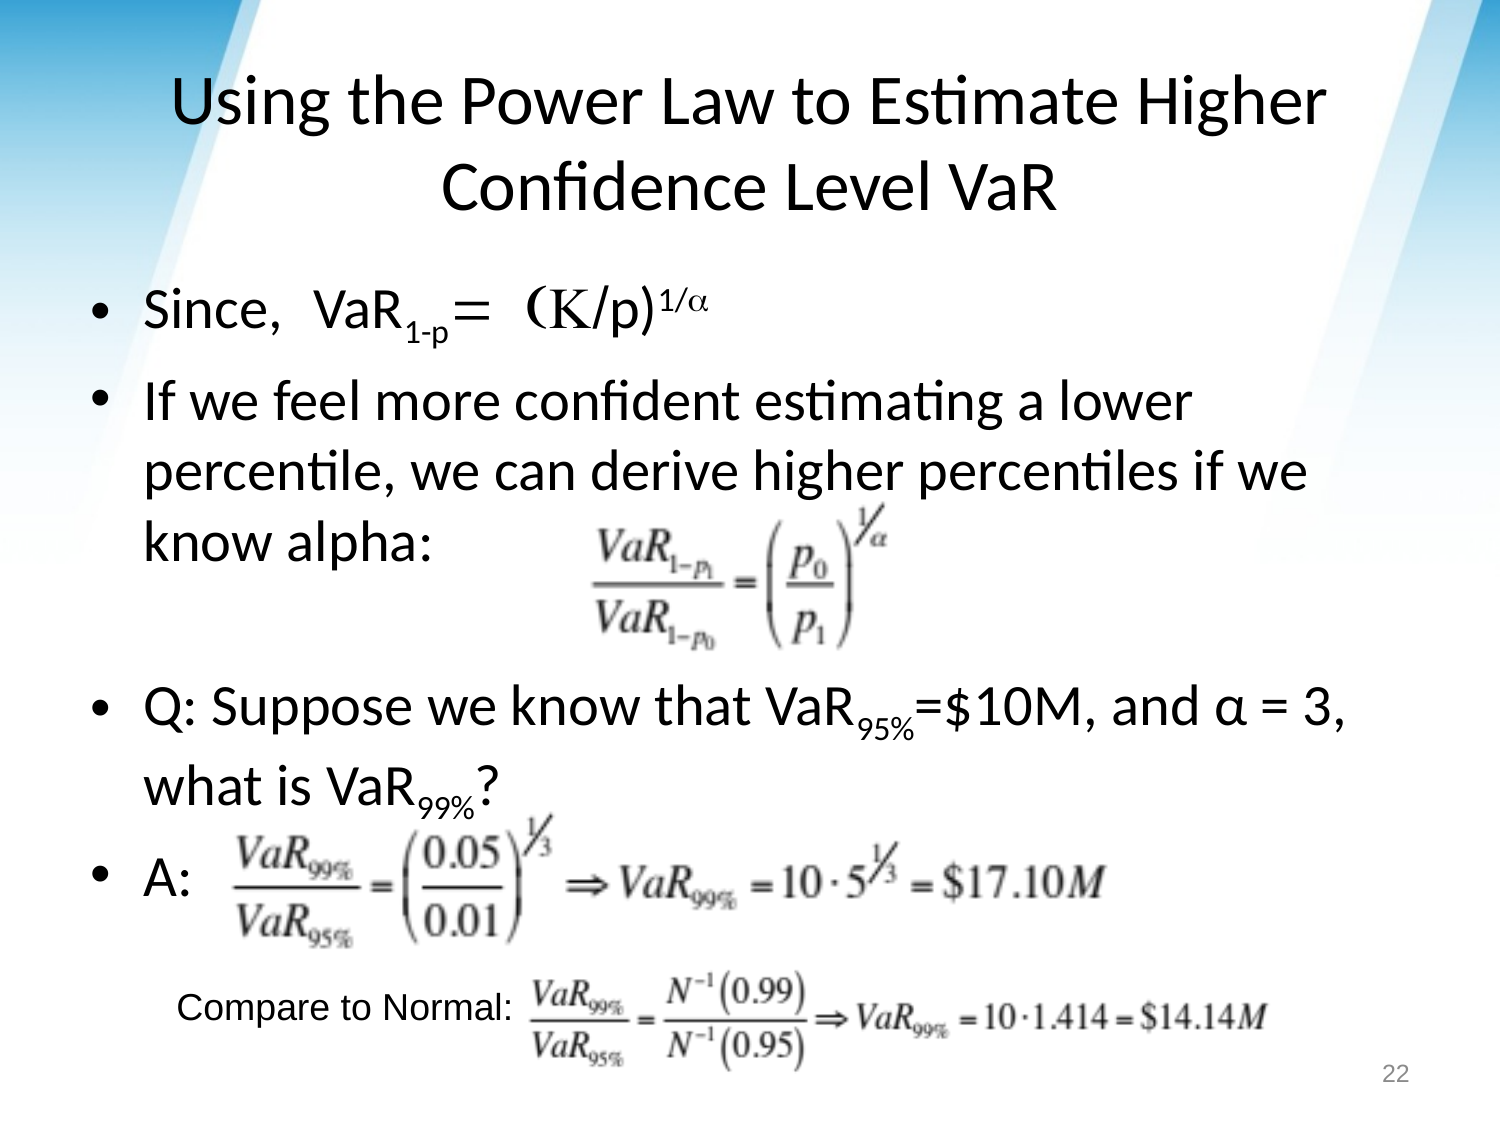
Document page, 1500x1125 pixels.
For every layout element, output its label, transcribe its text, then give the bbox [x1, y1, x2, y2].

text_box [525, 963, 1273, 1075]
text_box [227, 803, 1113, 953]
picture [0, 0, 1500, 771]
list Since, VaR1-p= (K/p)1/a If we feel more confident estimating a lower percentile, we can derive higher percentiles if we know alpha: Q: Suppose we know that VaR95%=$10M, and α = 3, what is VaR99%? A: [75, 262, 1425, 1005]
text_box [585, 496, 894, 658]
title Using the Power Law to Estimate Higher Confidence Level VaR [75, 45, 1425, 233]
slide_number 22 [1074, 1042, 1425, 1103]
text_box Compare to Normal: [161, 975, 520, 1036]
